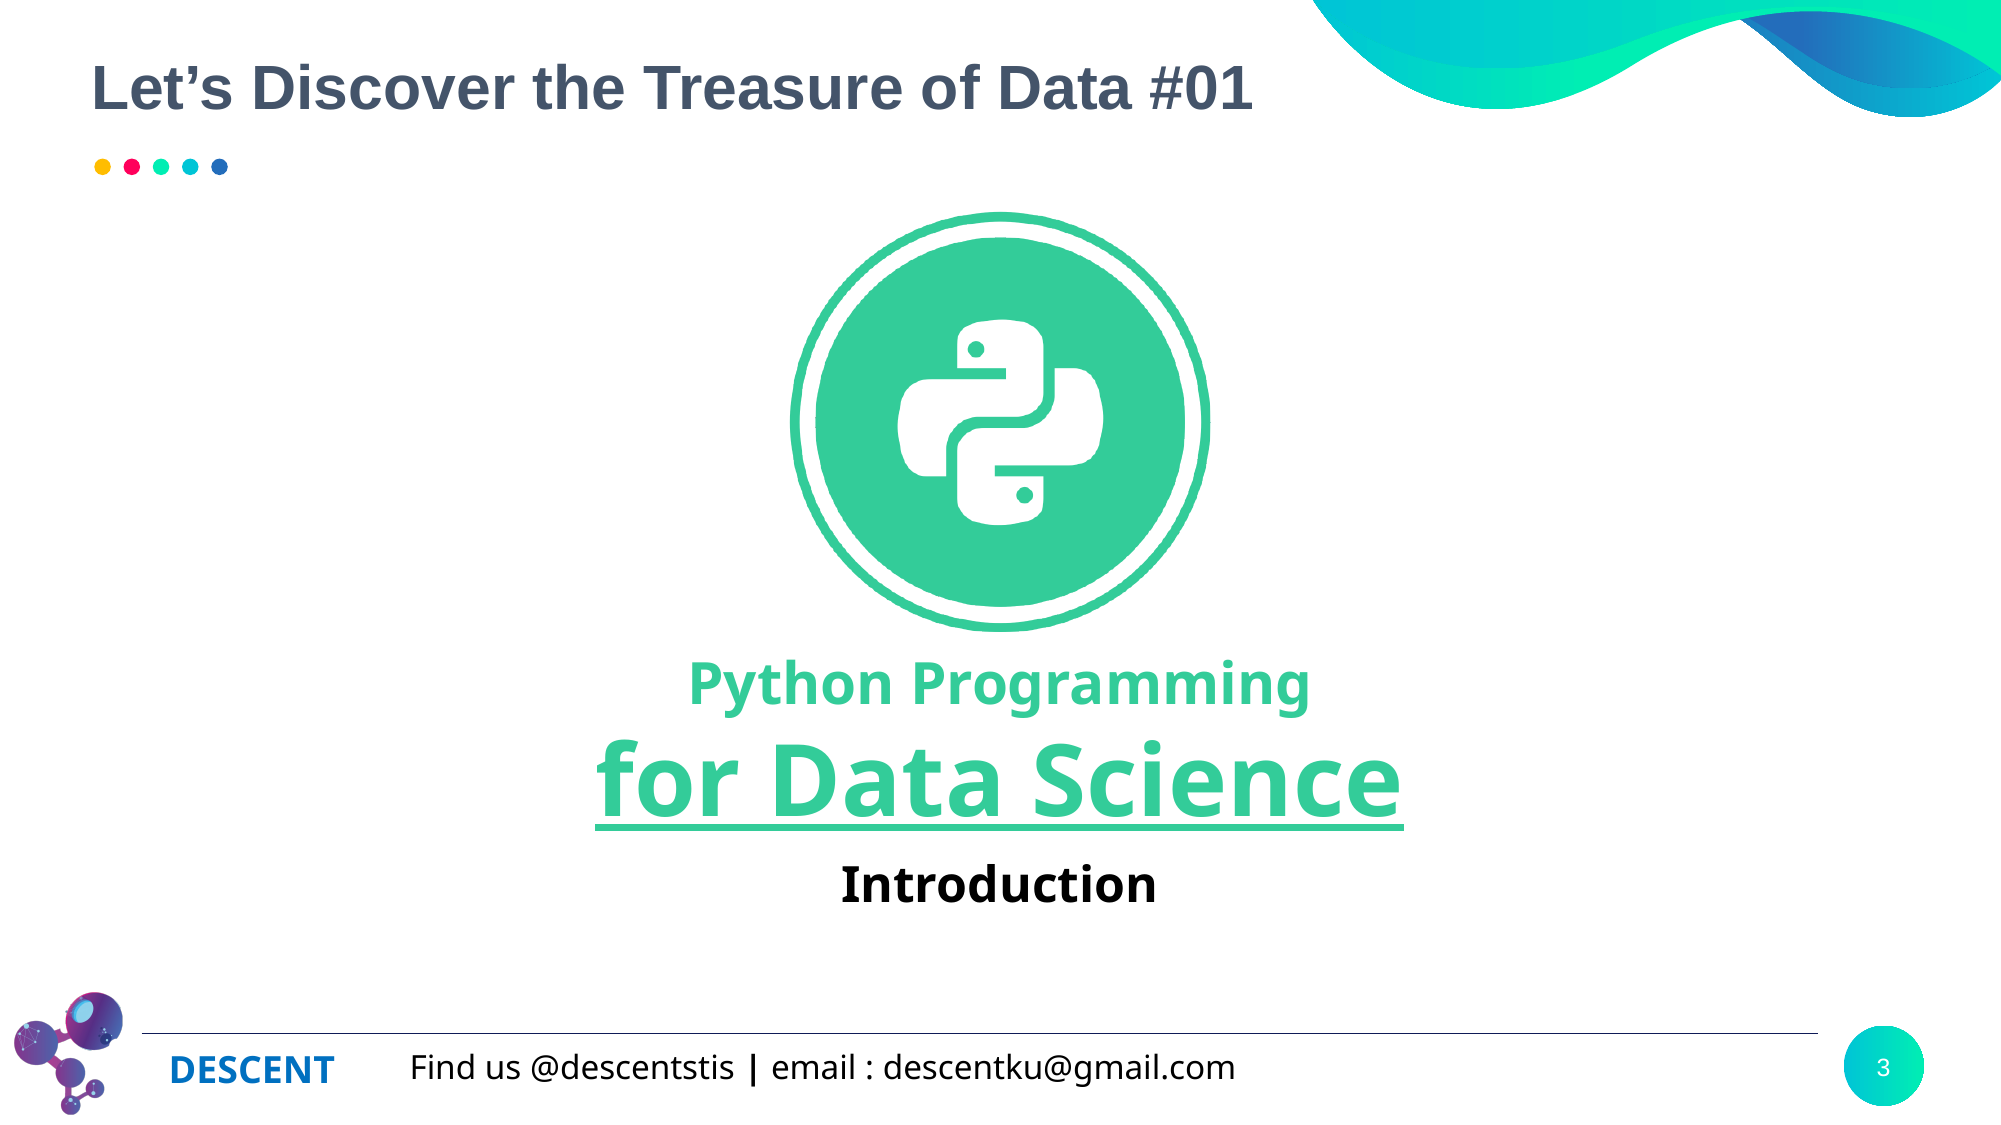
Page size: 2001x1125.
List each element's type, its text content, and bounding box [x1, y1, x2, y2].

picture [11, 970, 124, 1115]
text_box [1311, 0, 2000, 117]
picture [789, 211, 1211, 632]
title Let’s Discover the Treasure of Data #01 [76, 39, 1924, 130]
text_box Python Programming for Data Science [580, 638, 1420, 844]
slide_number 3 [1837, 1036, 1930, 1096]
text_box Introduction [826, 844, 1174, 920]
